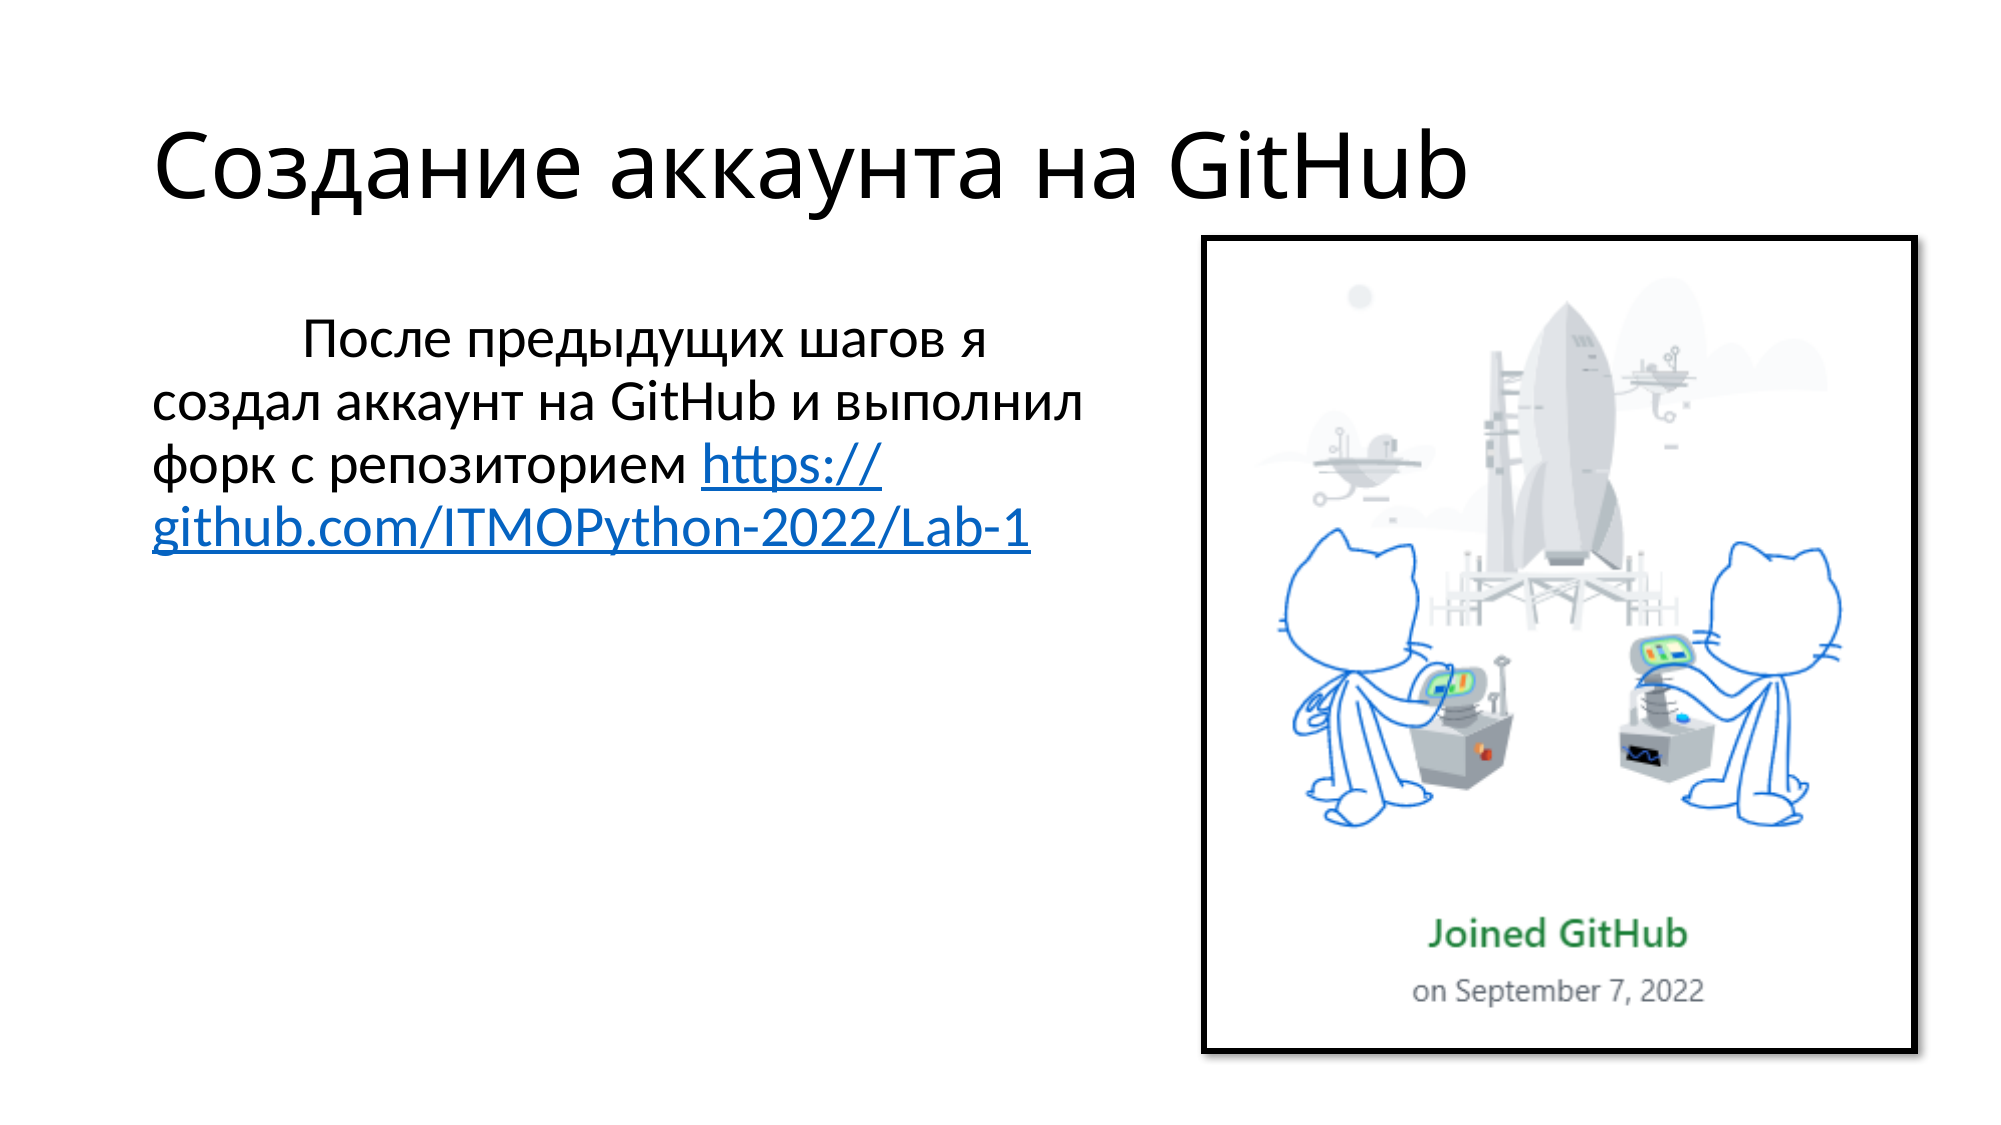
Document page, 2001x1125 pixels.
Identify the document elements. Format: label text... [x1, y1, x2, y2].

list После предыдущих шагов я создал аккаунт на GitHub и выполнил форк с репозиторием https://github.com/ITMOPython-2022/Lab-1 [137, 299, 1159, 1014]
title Создание аккаунта на GitHub [137, 59, 1863, 278]
picture [1207, 241, 1912, 1048]
